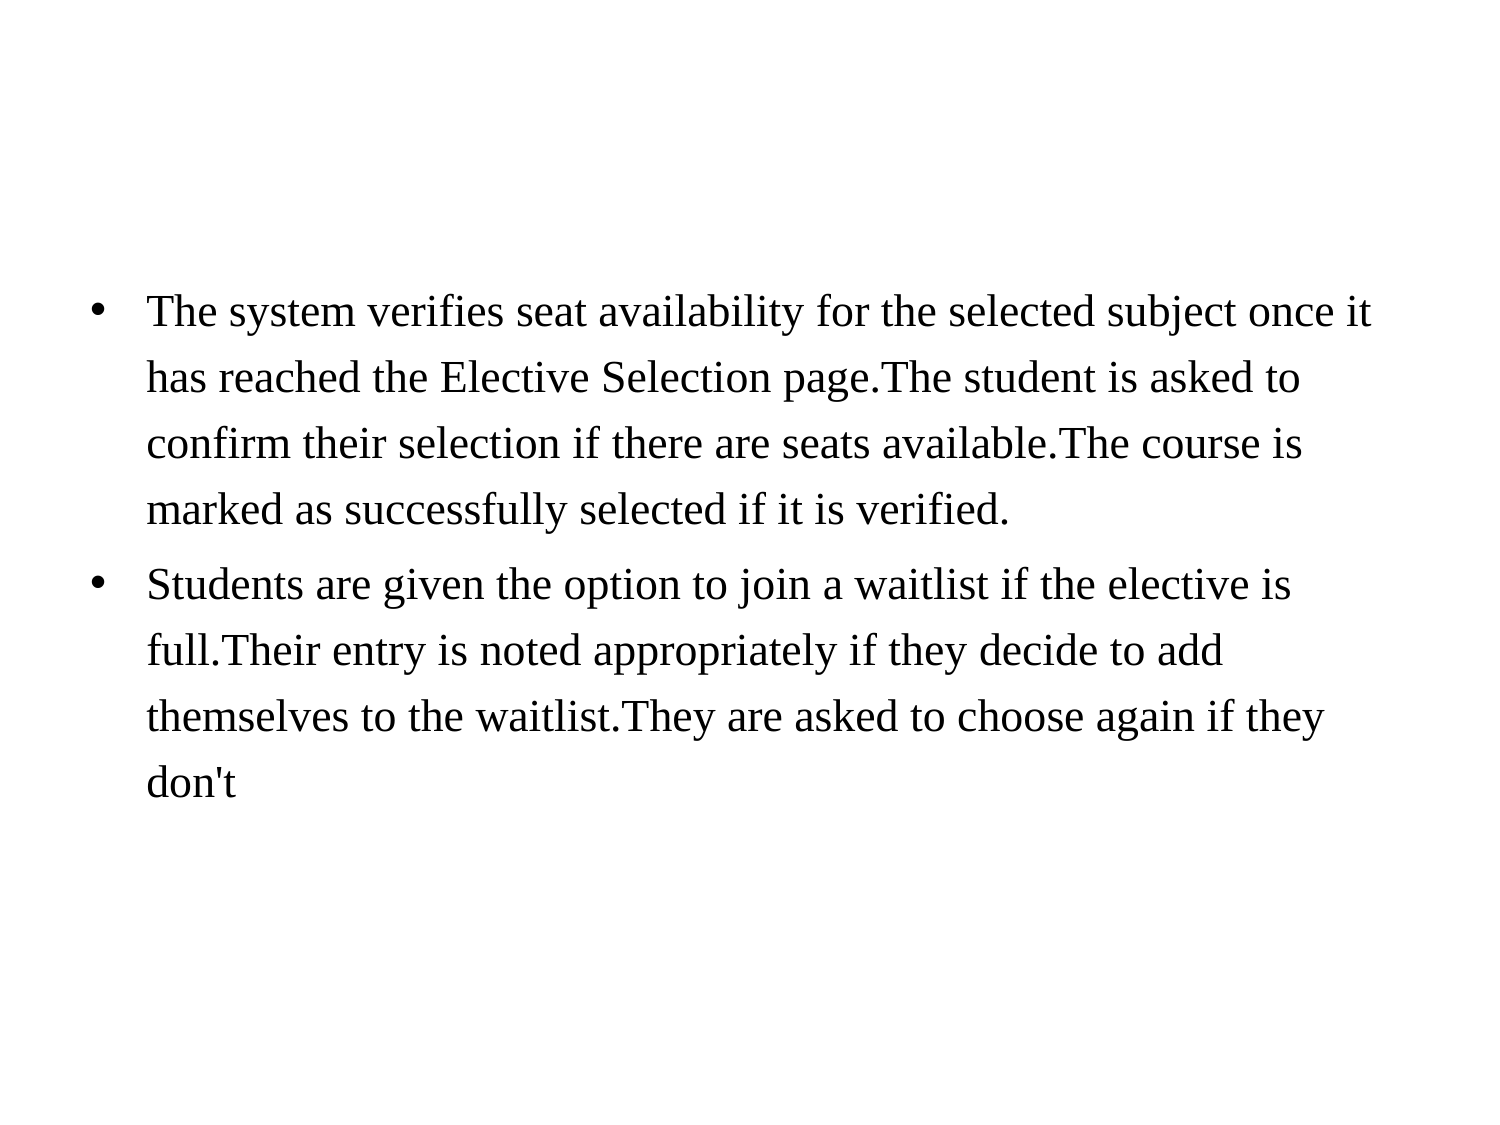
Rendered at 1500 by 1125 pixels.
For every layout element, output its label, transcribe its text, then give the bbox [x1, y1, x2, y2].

list The system verifies seat availability for the selected subject once it has reached the Elective Selection page.The student is asked to confirm their selection if there are seats available.The course is marked as successfully selected if it is verified. Students are given the option to join a waitlist if the elective is full.Their entry is noted appropriately if they decide to add themselves to the waitlist.They are asked to choose again if they don't [75, 262, 1425, 1005]
